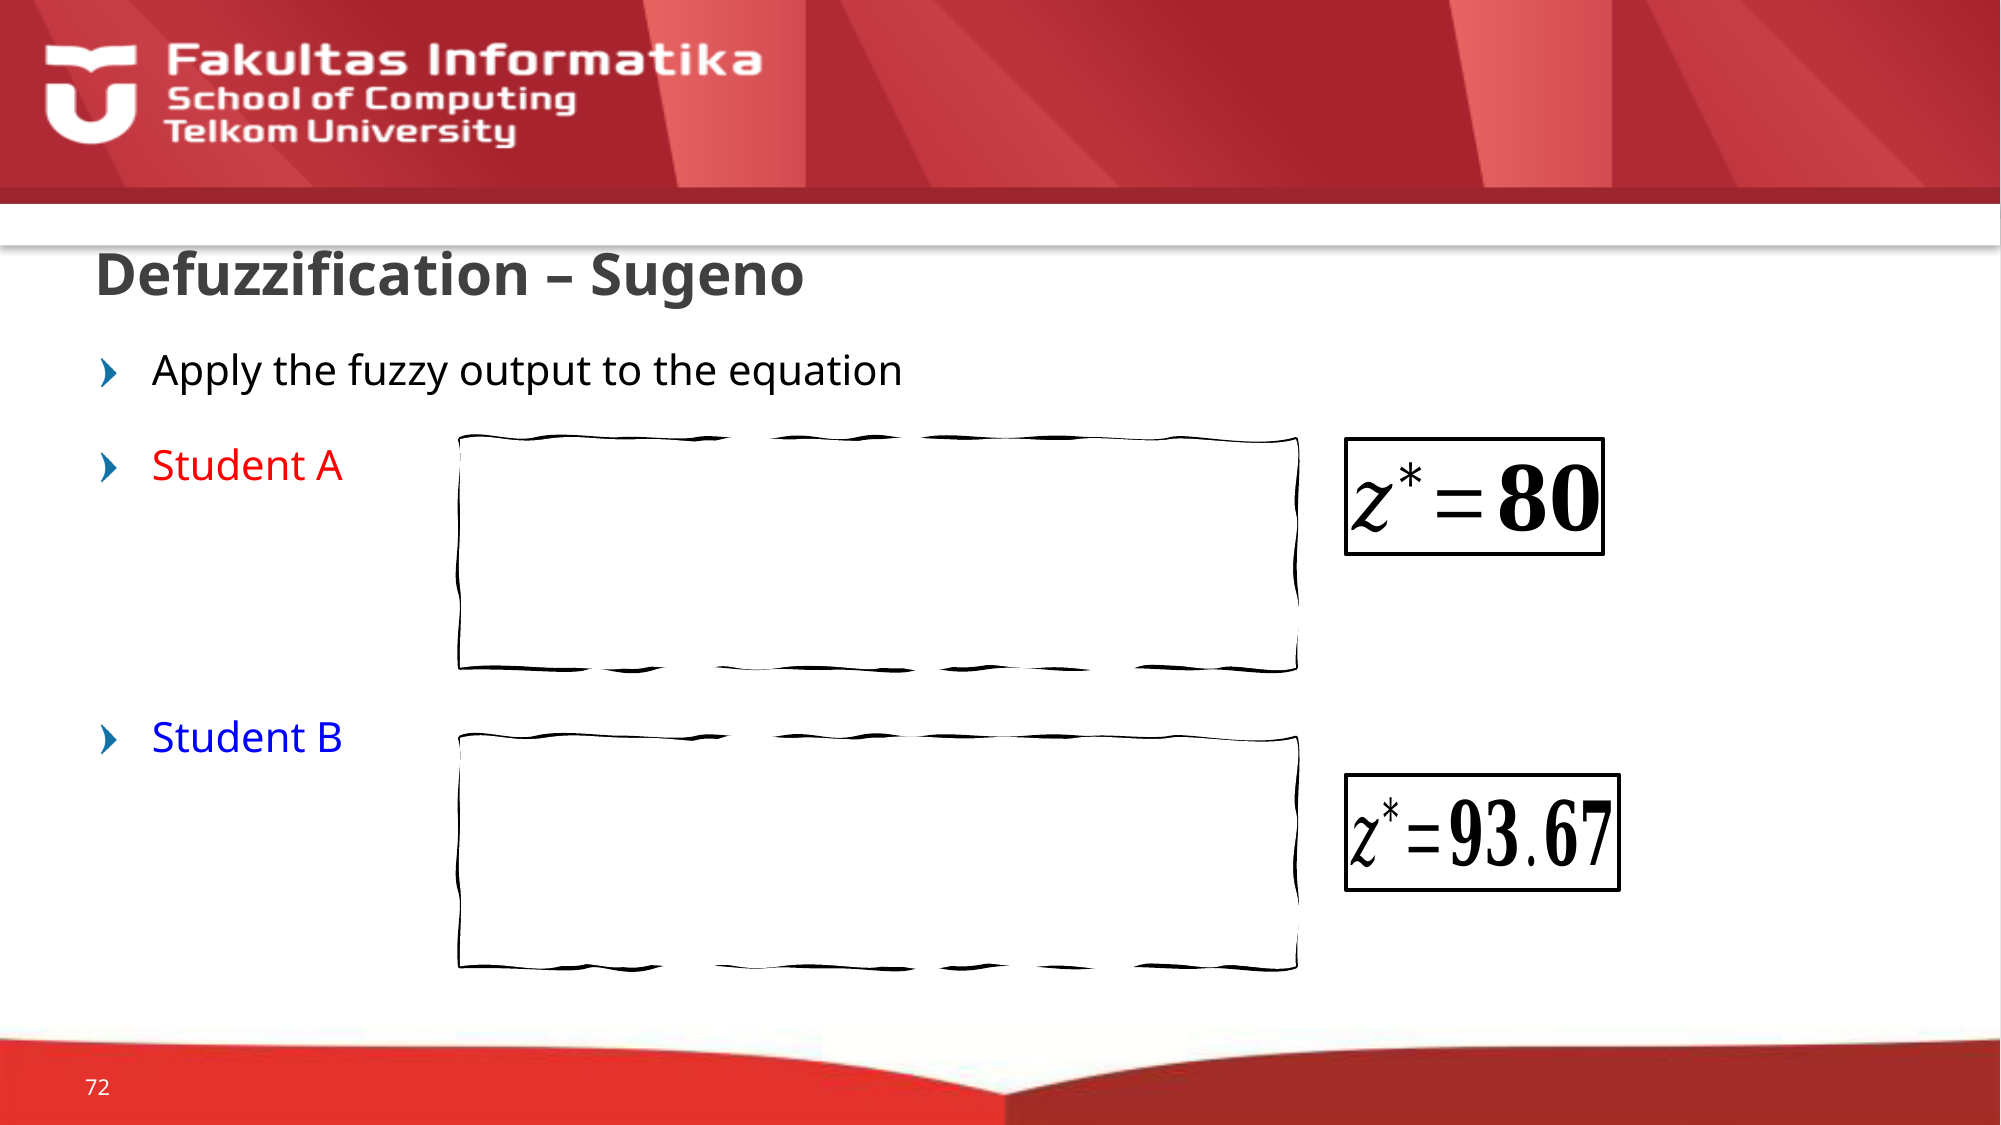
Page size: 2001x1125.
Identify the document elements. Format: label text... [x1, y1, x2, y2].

picture [95, 349, 120, 389]
slide_number 72 [85, 1058, 164, 1119]
title Defuzzification – Sugeno [79, 219, 1901, 325]
list Apply the fuzzy output to the equation Student A Student B [80, 329, 1902, 990]
picture [95, 443, 120, 484]
picture [0, 0, 2001, 1125]
picture [95, 715, 120, 756]
